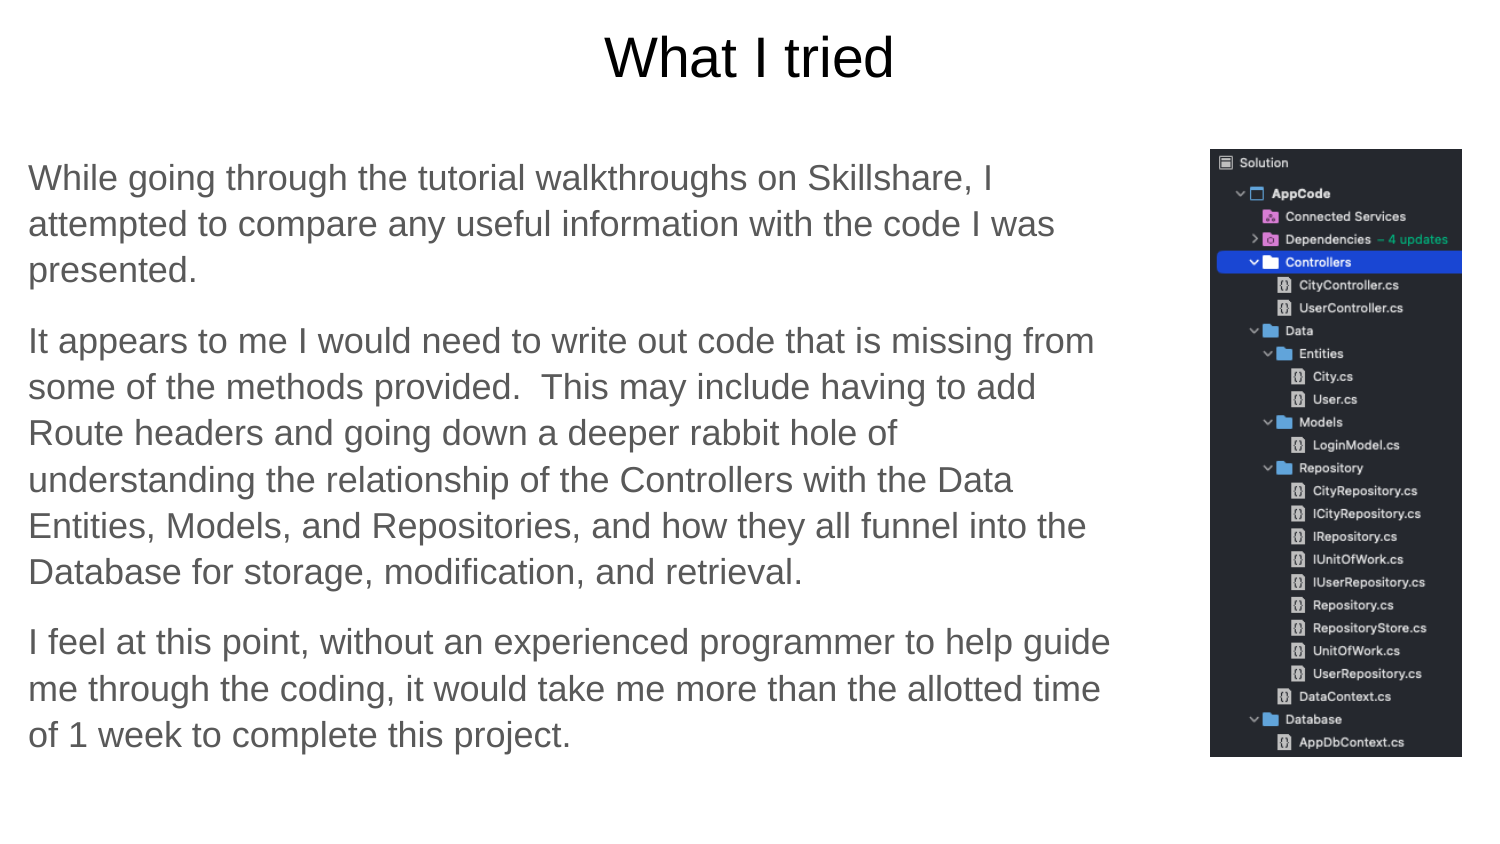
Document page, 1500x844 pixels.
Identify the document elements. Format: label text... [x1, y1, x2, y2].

picture [1210, 149, 1462, 758]
list While going through the tutorial walkthroughs on Skillshare, I attempted to compare any useful information with the code I was presented. It appears to me I would need to write out code that is missing from some of the methods provided. This may include having to add Route headers and going down a deeper rabbit hole of understanding the relationship of the Controllers with the Data Entities, Models, and Repositories, and how they all funnel into the Database for storage, modification, and retrieval. I feel at this point, without an experienced programmer to help guide me through the coding, it would take me more than the allotted time of 1 week to complete this project. [13, 136, 1151, 771]
title What I tried [51, 10, 1449, 105]
